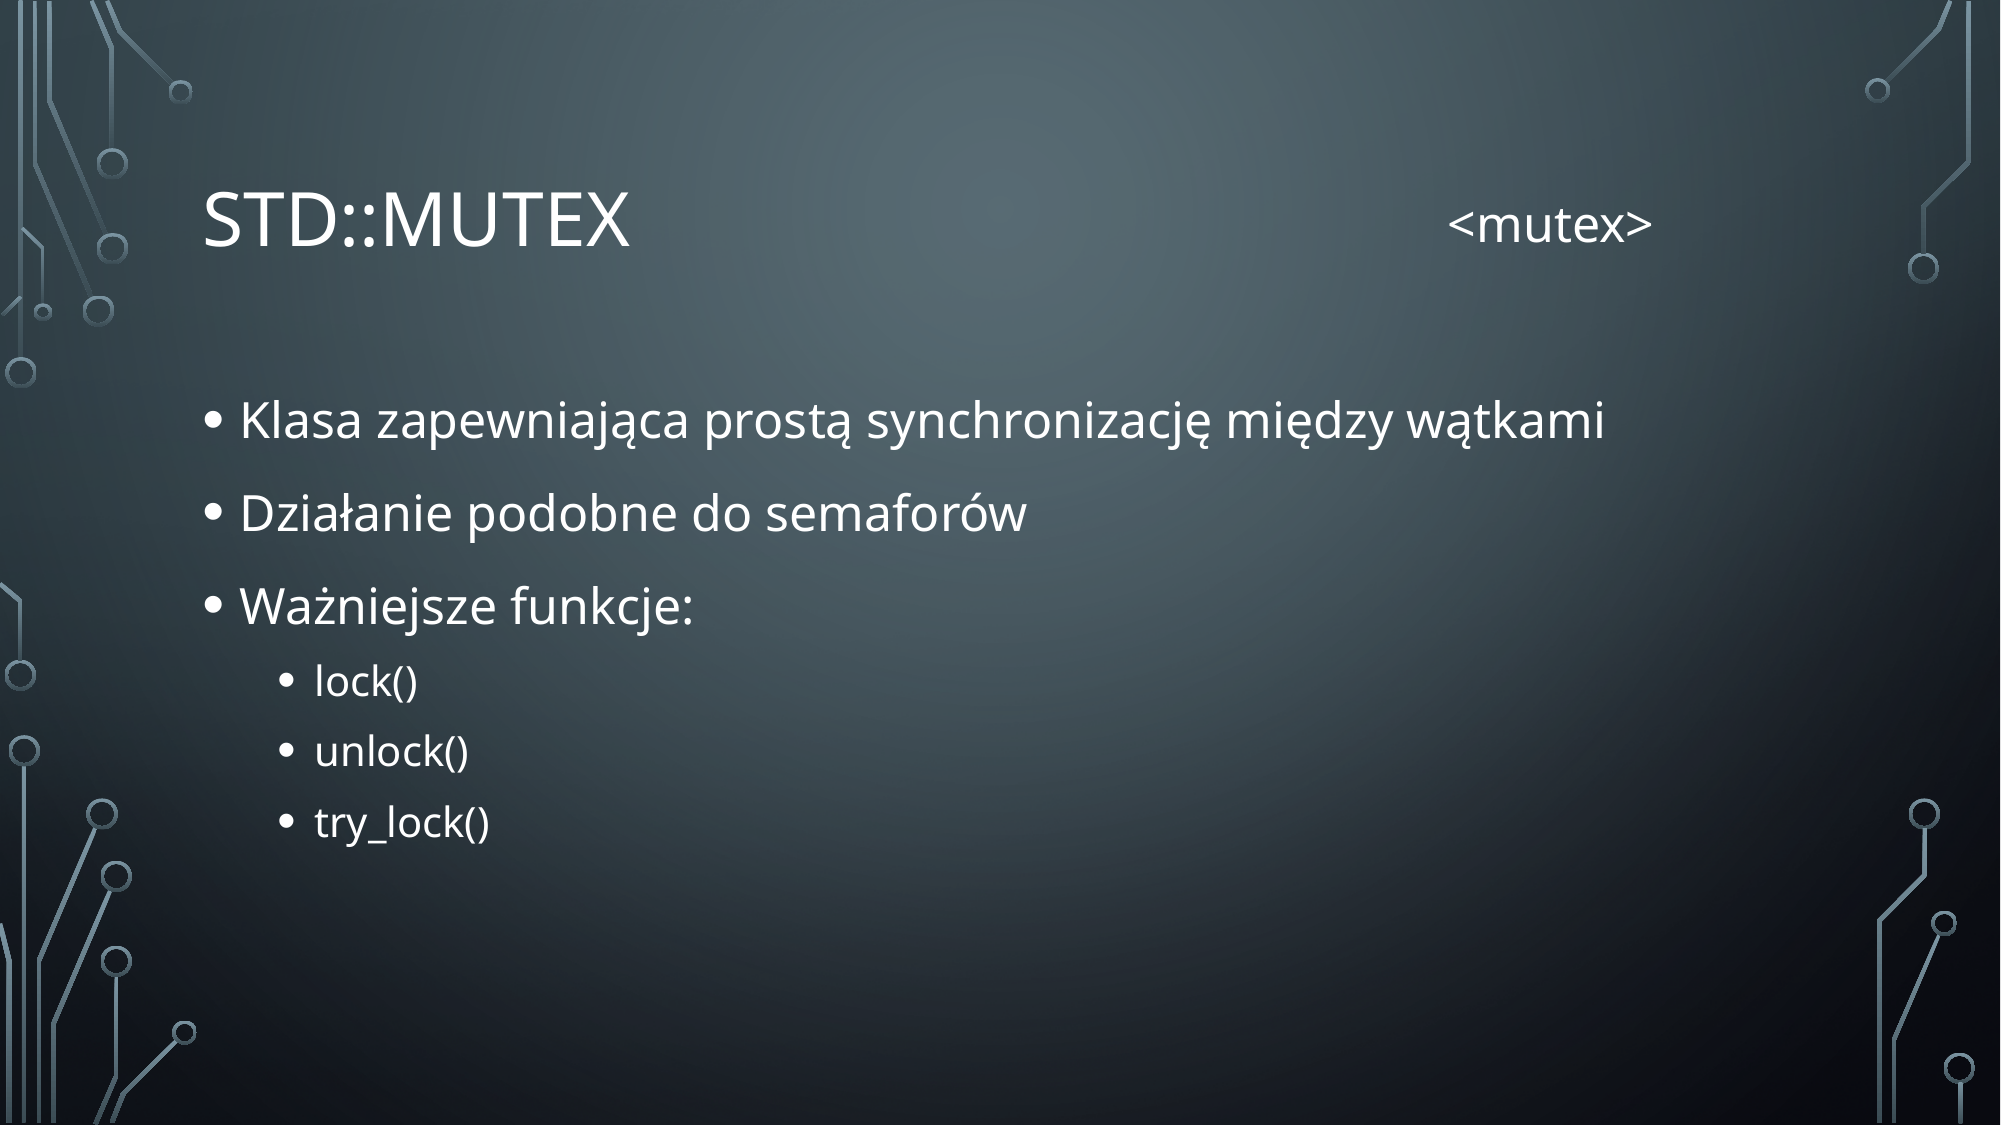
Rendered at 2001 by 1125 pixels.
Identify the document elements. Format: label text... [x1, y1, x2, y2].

title Std::MUTEX [187, 101, 1813, 344]
text_box <mutex> [1433, 184, 1813, 260]
list Klasa zapewniająca prostą synchronizację między wątkami Działanie podobne do semaforów Ważniejsze funkcje: lock() unlock() try_lock() [187, 369, 1813, 950]
